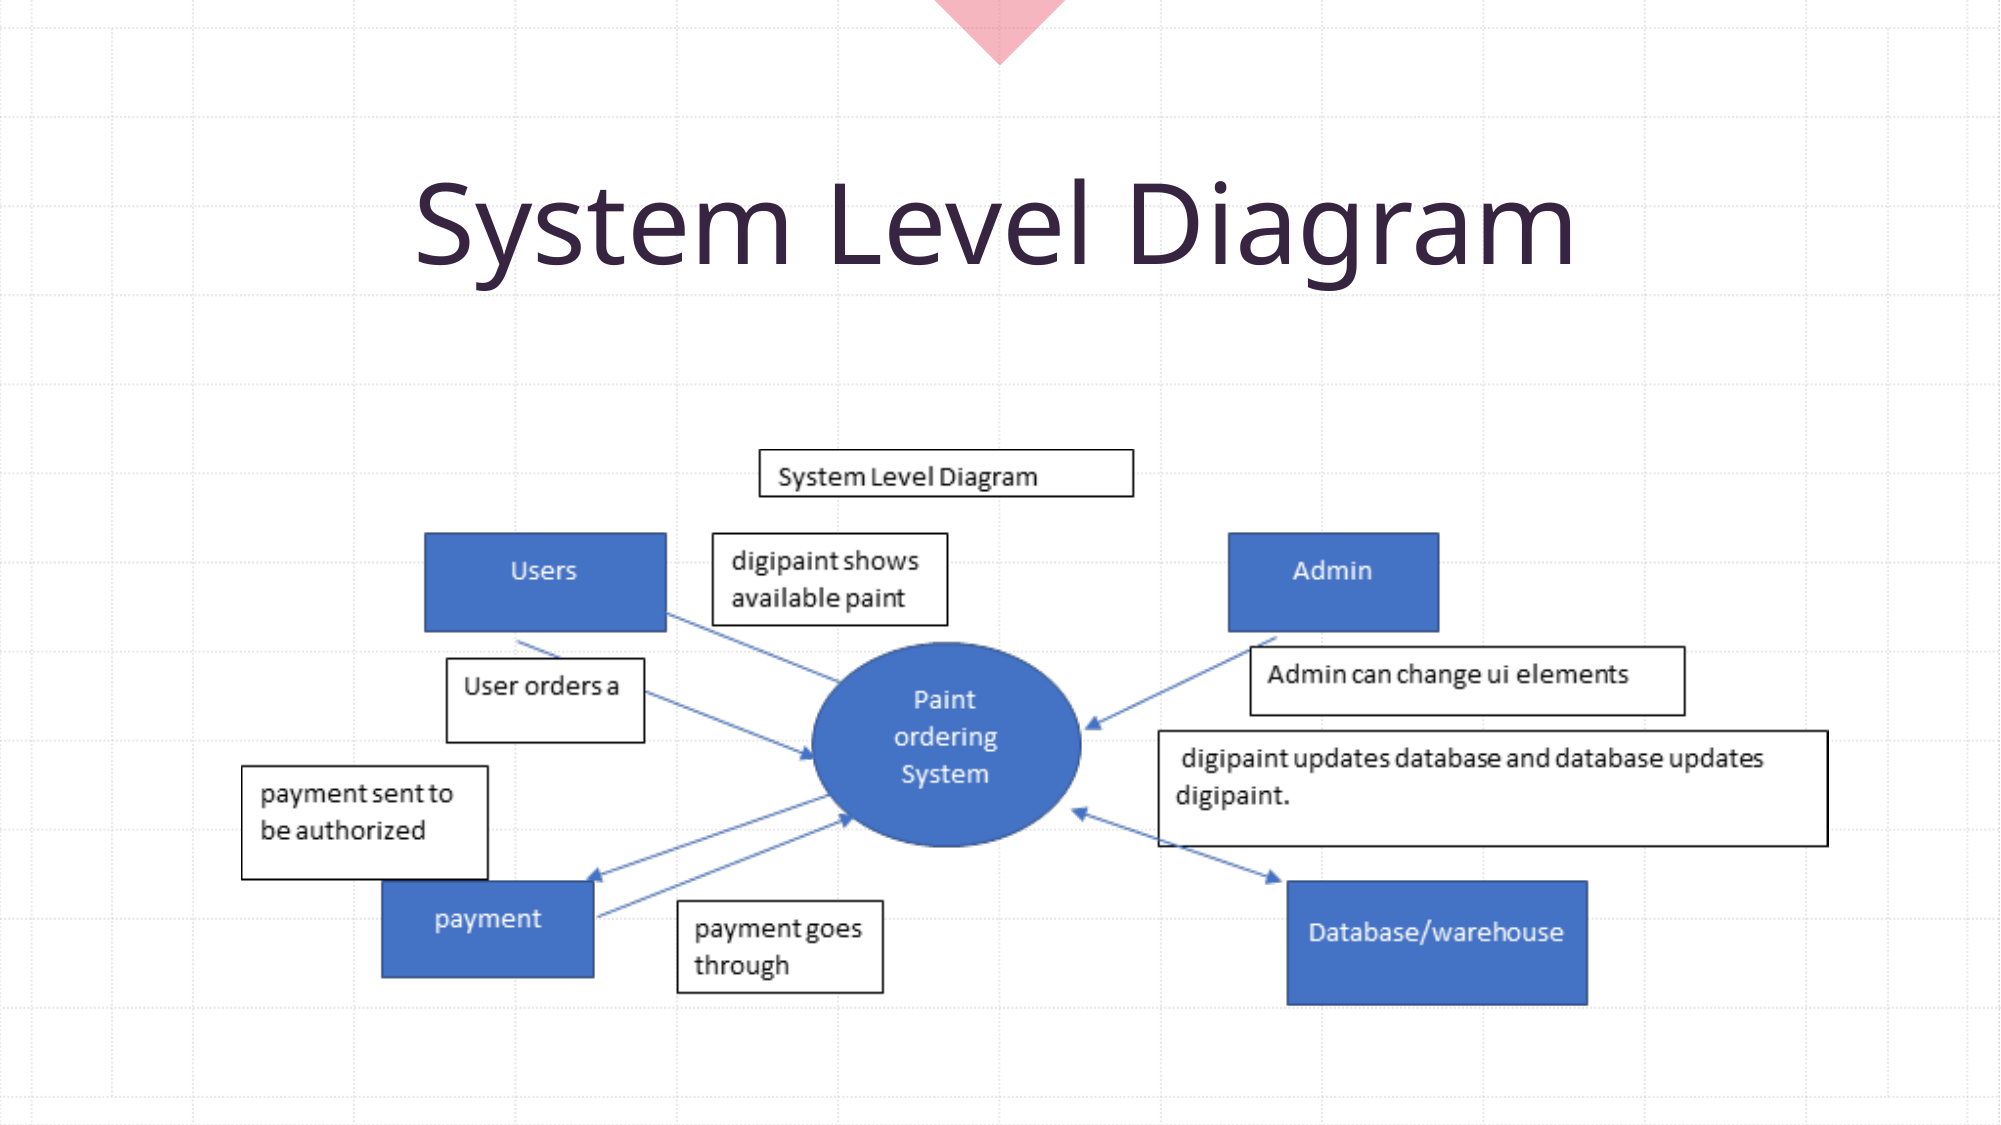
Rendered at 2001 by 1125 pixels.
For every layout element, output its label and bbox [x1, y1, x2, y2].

text_box [0, 0, 2000, 1125]
list [241, 449, 1829, 1008]
